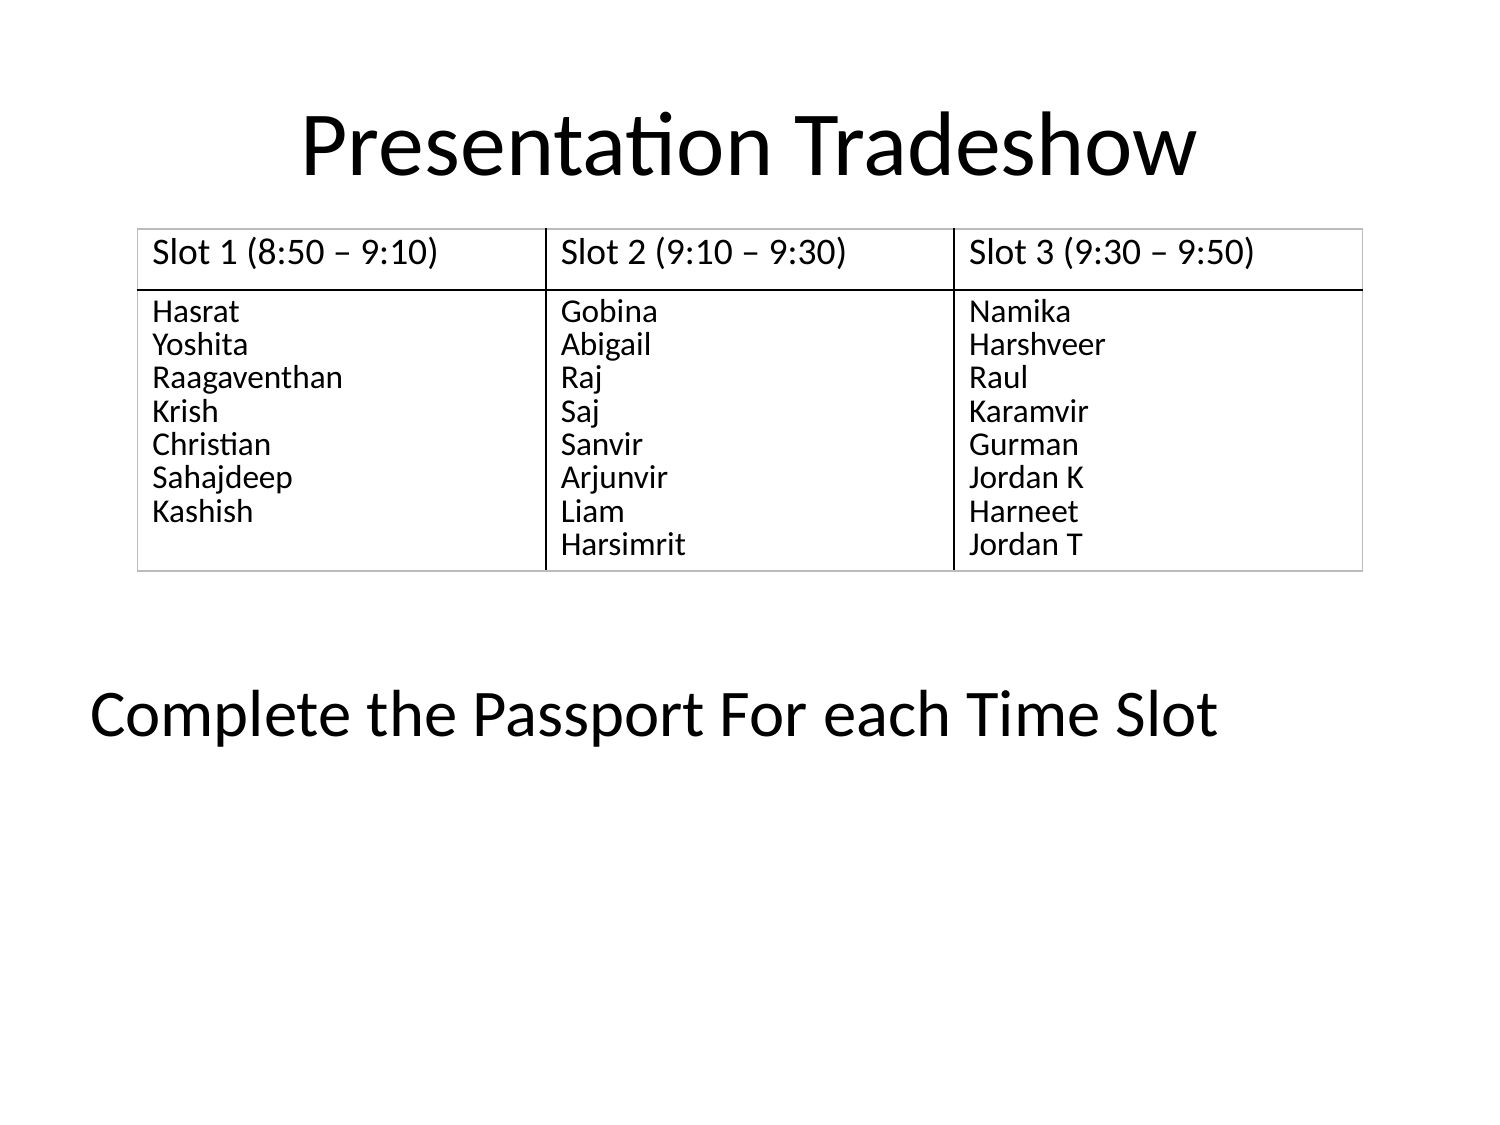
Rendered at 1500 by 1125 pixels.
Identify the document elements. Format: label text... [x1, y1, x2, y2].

title Presentation Tradeshow [75, 45, 1425, 233]
table_header Slot 2 (9:10 – 9:30) [547, 230, 953, 289]
table_cell Namika Harshveer Raul Karamvir Gurman Jordan K Harneet Jordan T [955, 291, 1362, 570]
table_cell Gobina Abigail Raj Saj Sanvir Arjunvir Liam Harsimrit [547, 291, 953, 570]
table_cell Hasrat Yoshita Raagaventhan Krish Christian Sahajdeep Kashish [138, 291, 545, 570]
table_header Slot 3 (9:30 – 9:50) [955, 230, 1362, 289]
list Complete the Passport For each Time Slot [75, 662, 1425, 1005]
table_header Slot 1 (8:50 – 9:10) [138, 230, 545, 289]
